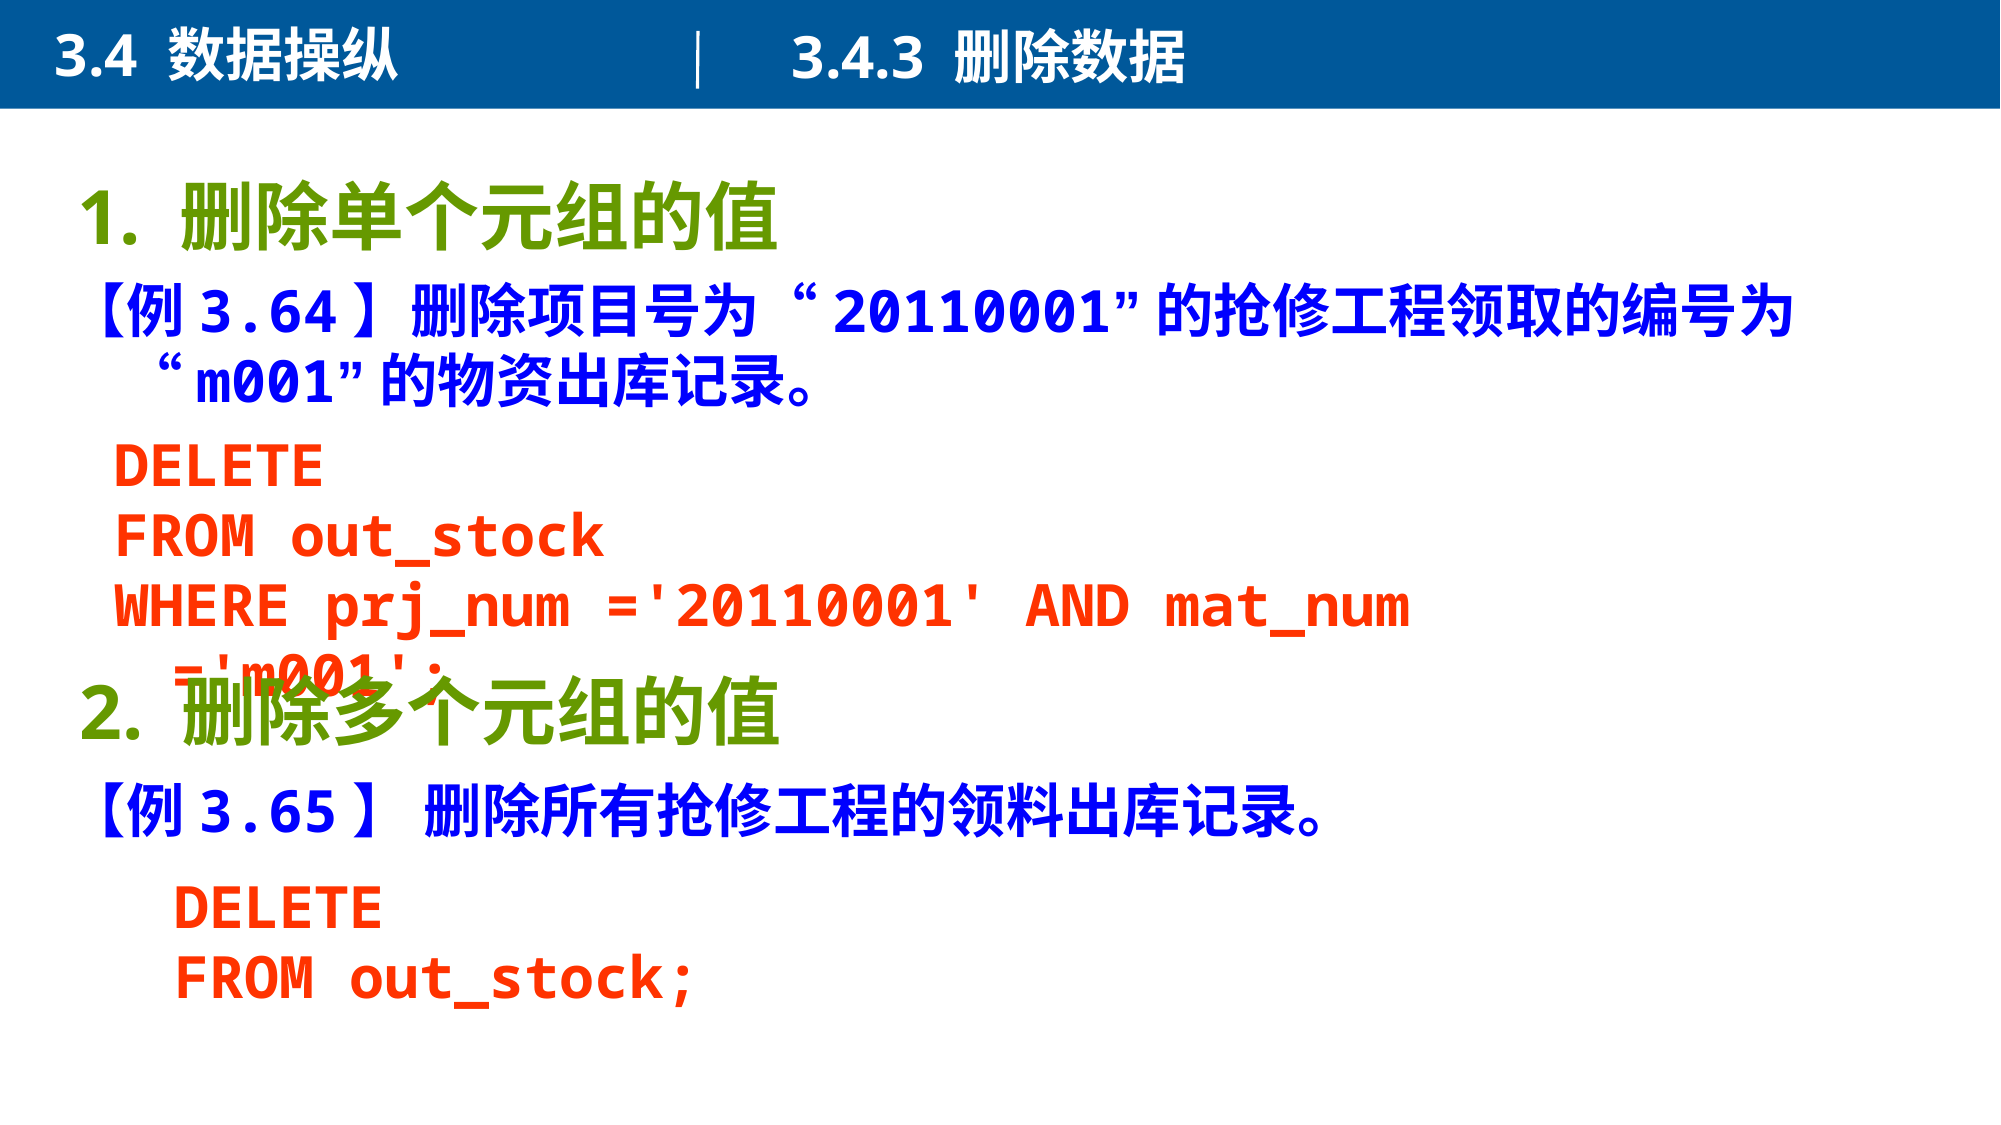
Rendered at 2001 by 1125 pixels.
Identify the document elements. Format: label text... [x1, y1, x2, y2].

text_box DELETE FROM out_stock; [159, 862, 1385, 1059]
text_box 2. 删除多个元组的值 [64, 656, 1203, 762]
text_box 3.4 数据操纵 [40, 10, 870, 96]
text_box 【例3.64】删除项目号为“20110001”的抢修工程领取的编号为“m001”的物资出库记录。 [53, 267, 1891, 355]
text_box 1. 删除单个元组的值 [62, 162, 1200, 268]
text_box 【例3.65】 删除所有抢修工程的领料出库记录。 [53, 774, 1466, 863]
text_box DELETE FROM out_stock WHERE prj_num ='20110001' AND mat_num ='m001'; [100, 420, 1471, 776]
text_box [0, 0, 2000, 109]
text_box 3.4.3 删除数据 [777, 12, 2000, 98]
